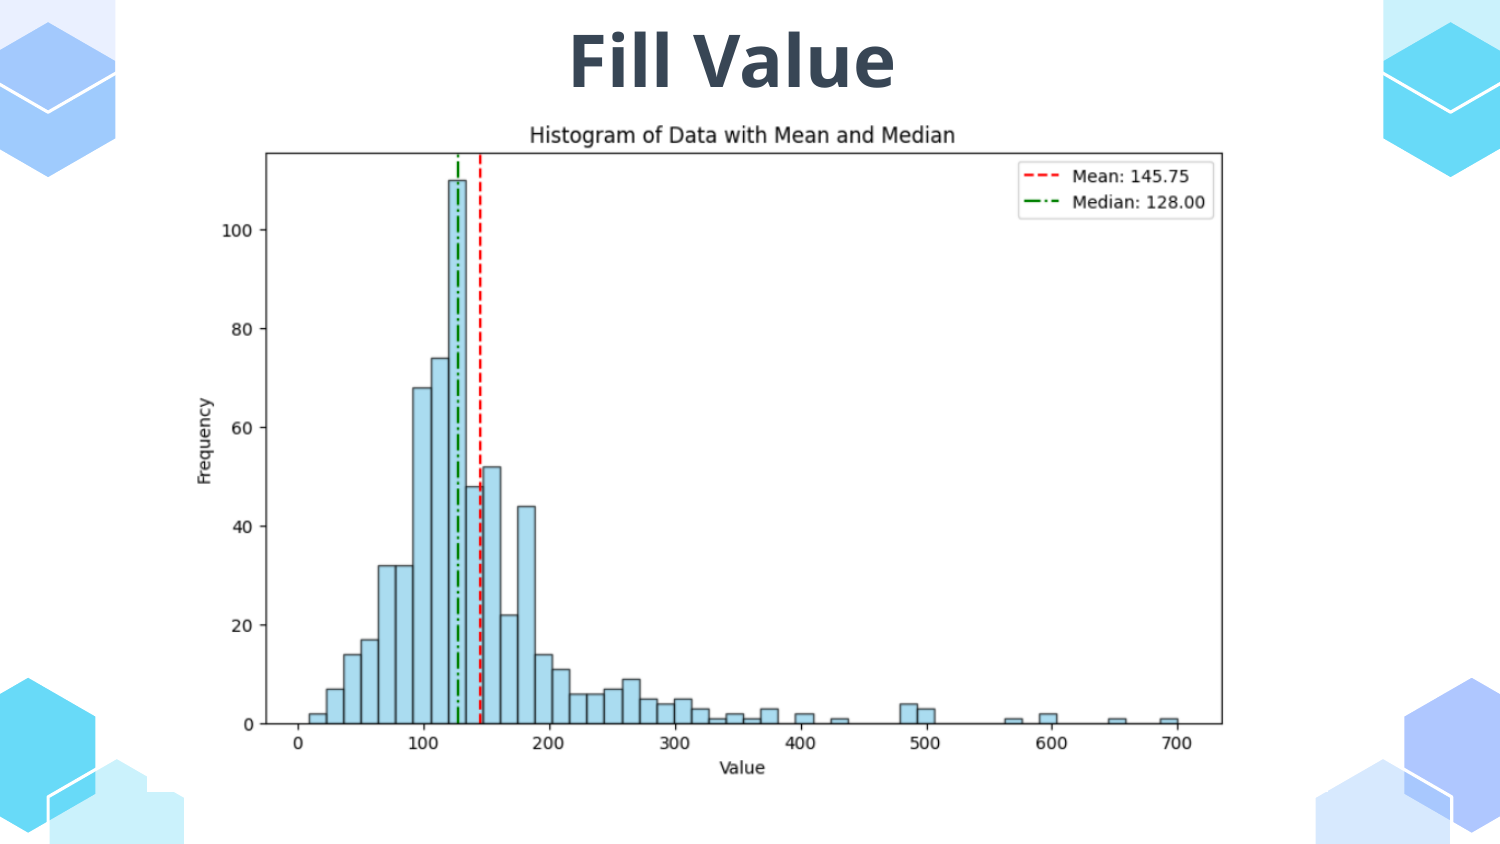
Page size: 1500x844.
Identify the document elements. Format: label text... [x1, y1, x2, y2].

title Fill Value [100, 0, 1365, 94]
picture [147, 122, 1329, 792]
